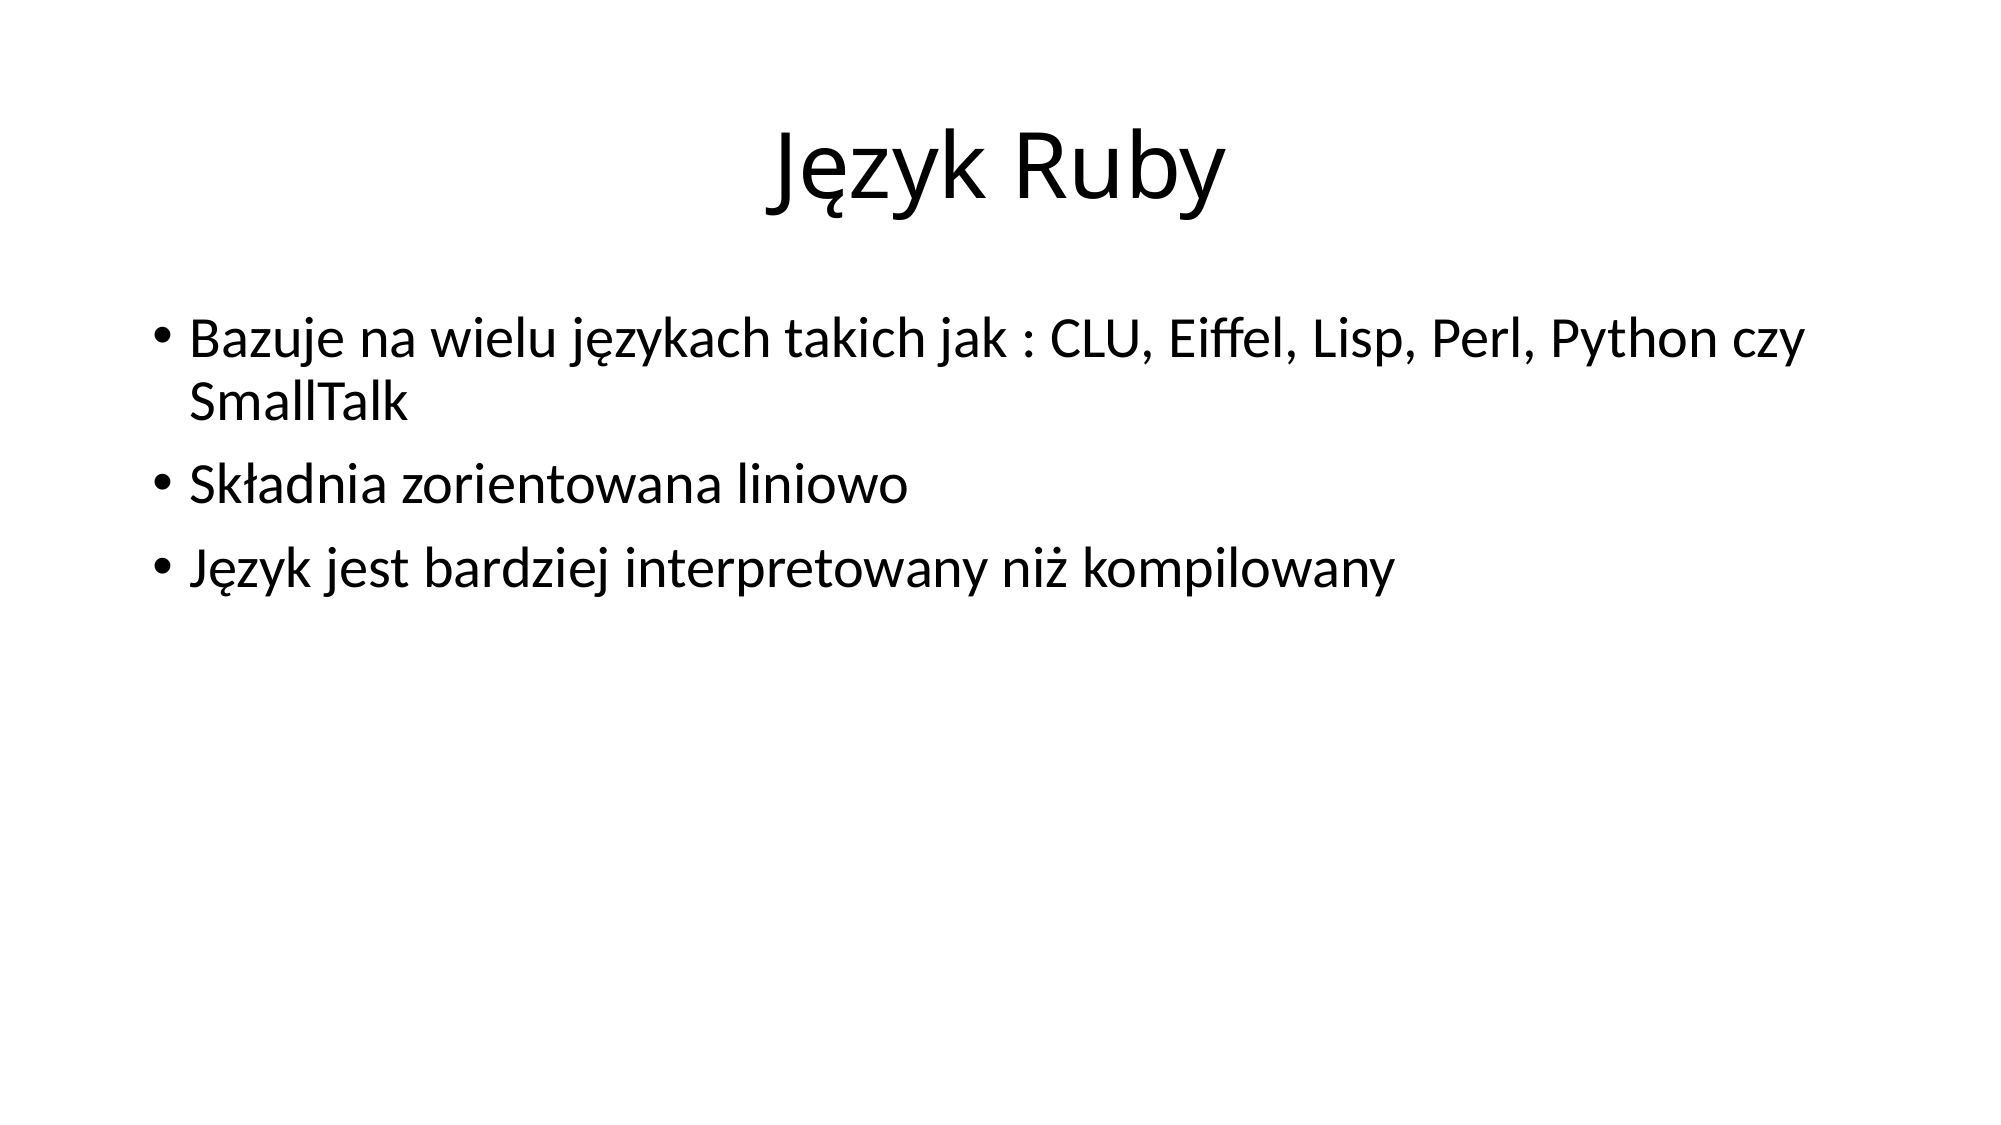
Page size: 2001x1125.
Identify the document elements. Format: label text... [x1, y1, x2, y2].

list Bazuje na wielu językach takich jak : CLU, Eiffel, Lisp, Perl, Python czy SmallTalk Składnia zorientowana liniowo Język jest bardziej interpretowany niż kompilowany [137, 299, 1863, 812]
title Język Ruby [137, 59, 1863, 278]
